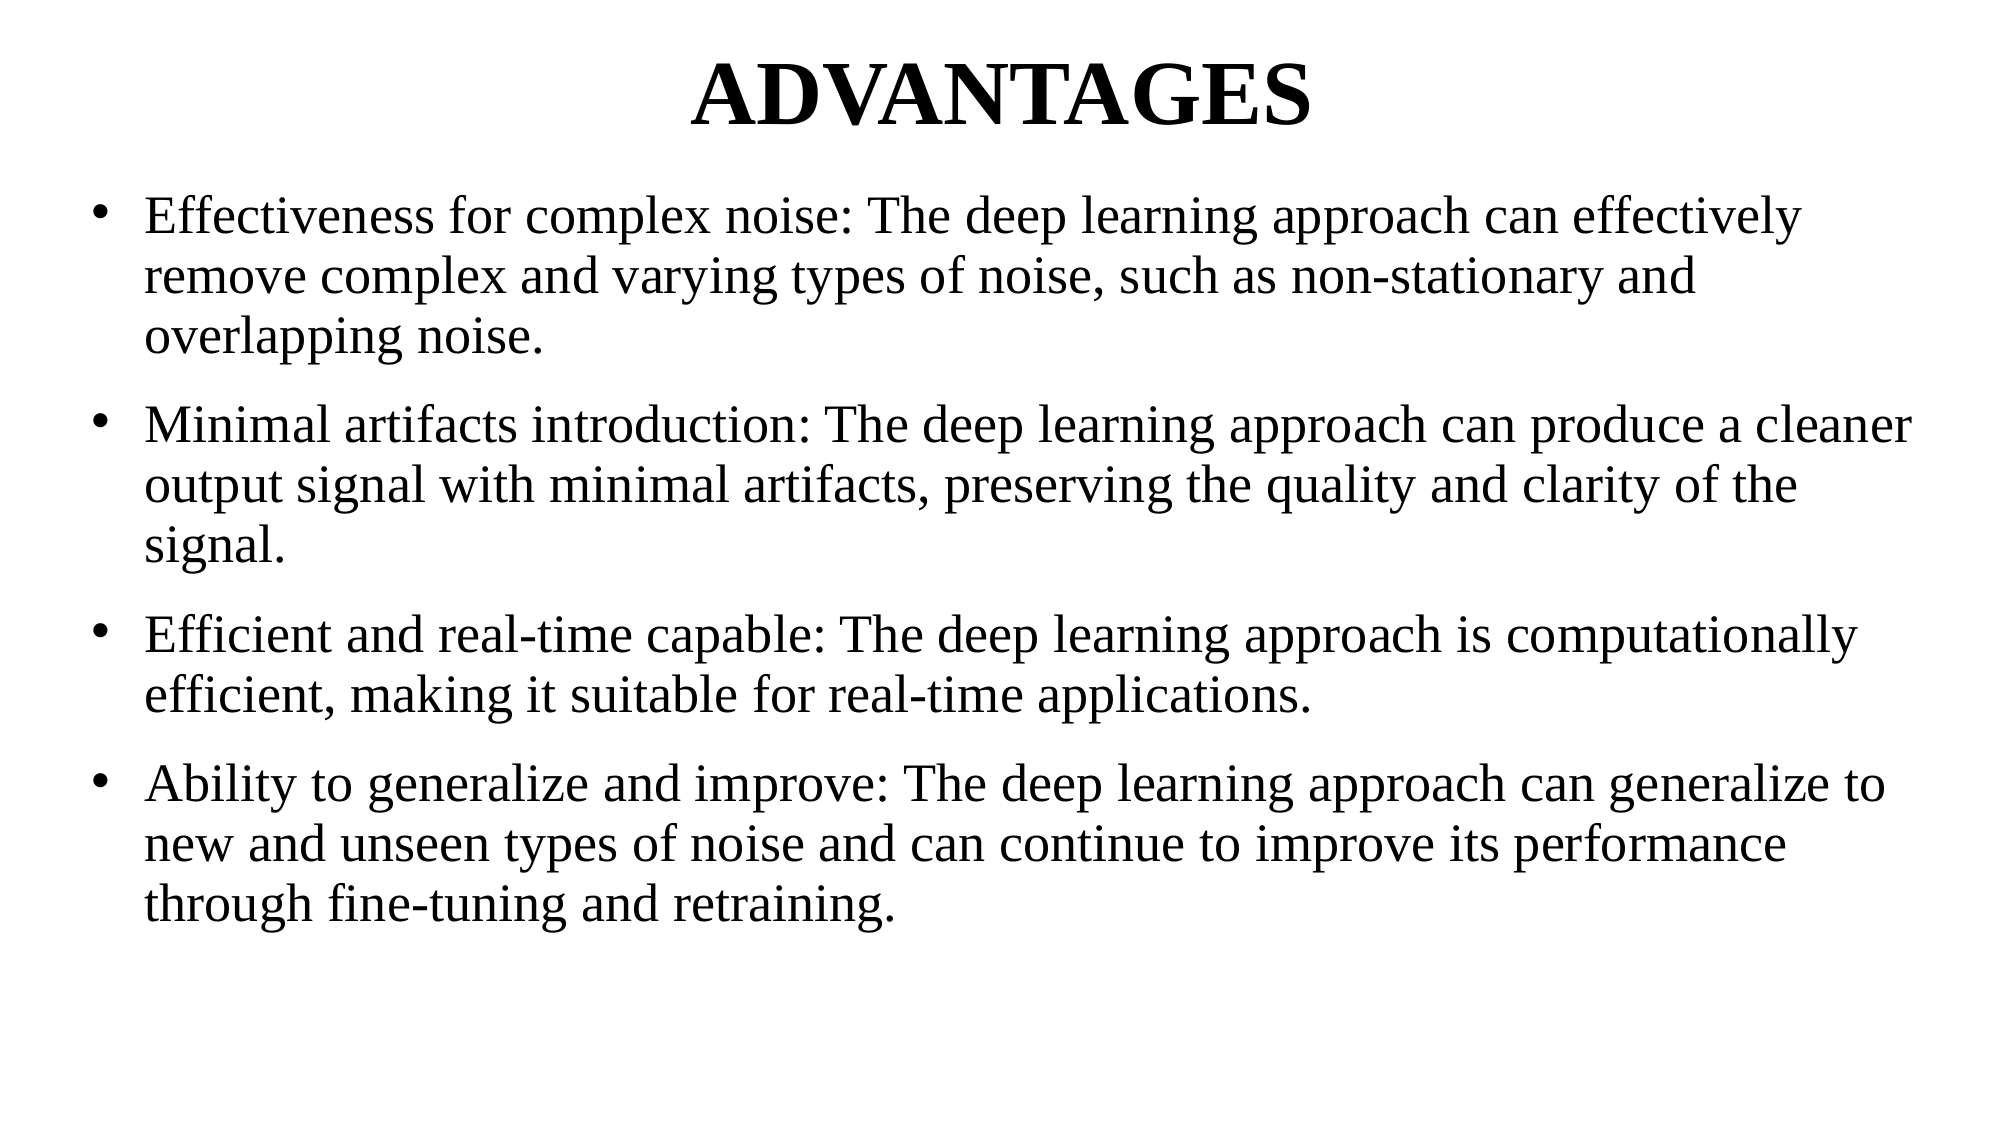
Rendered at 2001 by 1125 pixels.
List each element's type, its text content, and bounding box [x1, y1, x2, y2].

title ADVANTAGES [102, 0, 1902, 177]
list Effectiveness for complex noise: The deep learning approach can effectively remove complex and varying types of noise, such as non-stationary and overlapping noise. Minimal artifacts introduction: The deep learning approach can produce a cleaner output signal with minimal artifacts, preserving the quality and clarity of the signal. Efficient and real-time capable: The deep learning approach is computationally efficient, making it suitable for real-time applications. Ability to generalize and improve: The deep learning approach can generalize to new and unseen types of noise and can continue to improve its performance through fine-tuning and retraining. [59, 177, 1949, 1063]
